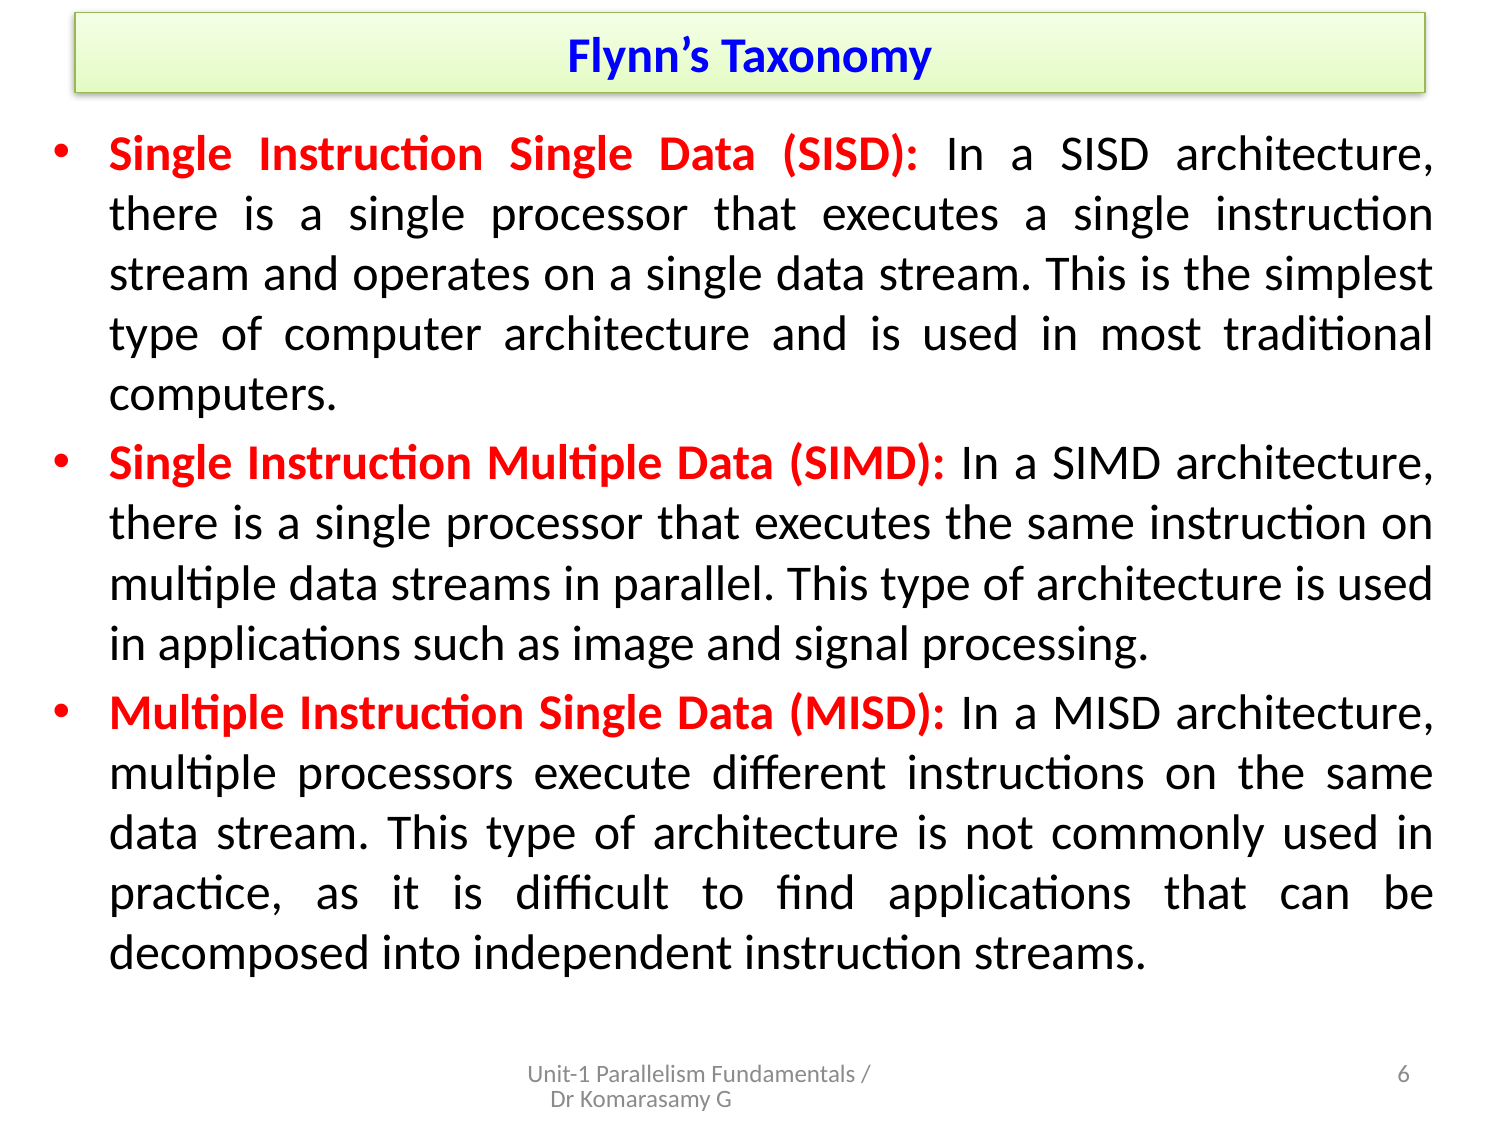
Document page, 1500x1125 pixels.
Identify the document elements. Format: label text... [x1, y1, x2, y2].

footer Unit-1 Parallelism Fundamentals / Dr Komarasamy G [512, 1042, 988, 1103]
list Single Instruction Single Data (SISD): In a SISD architecture, there is a single processor that executes a single instruction stream and operates on a single data stream. This is the simplest type of computer architecture and is used in most traditional computers. Single Instruction Multiple Data (SIMD): In a SIMD architecture, there is a single processor that executes the same instruction on multiple data streams in parallel. This type of architecture is used in applications such as image and signal processing. Multiple Instruction Single Data (MISD): In a MISD architecture, multiple processors execute different instructions on the same data stream. This type of architecture is not commonly used in practice, as it is difficult to find applications that can be decomposed into independent instruction streams. [37, 112, 1450, 1025]
slide_number 6 [1074, 1042, 1425, 1103]
title Flynn’s Taxonomy [74, 12, 1426, 93]
